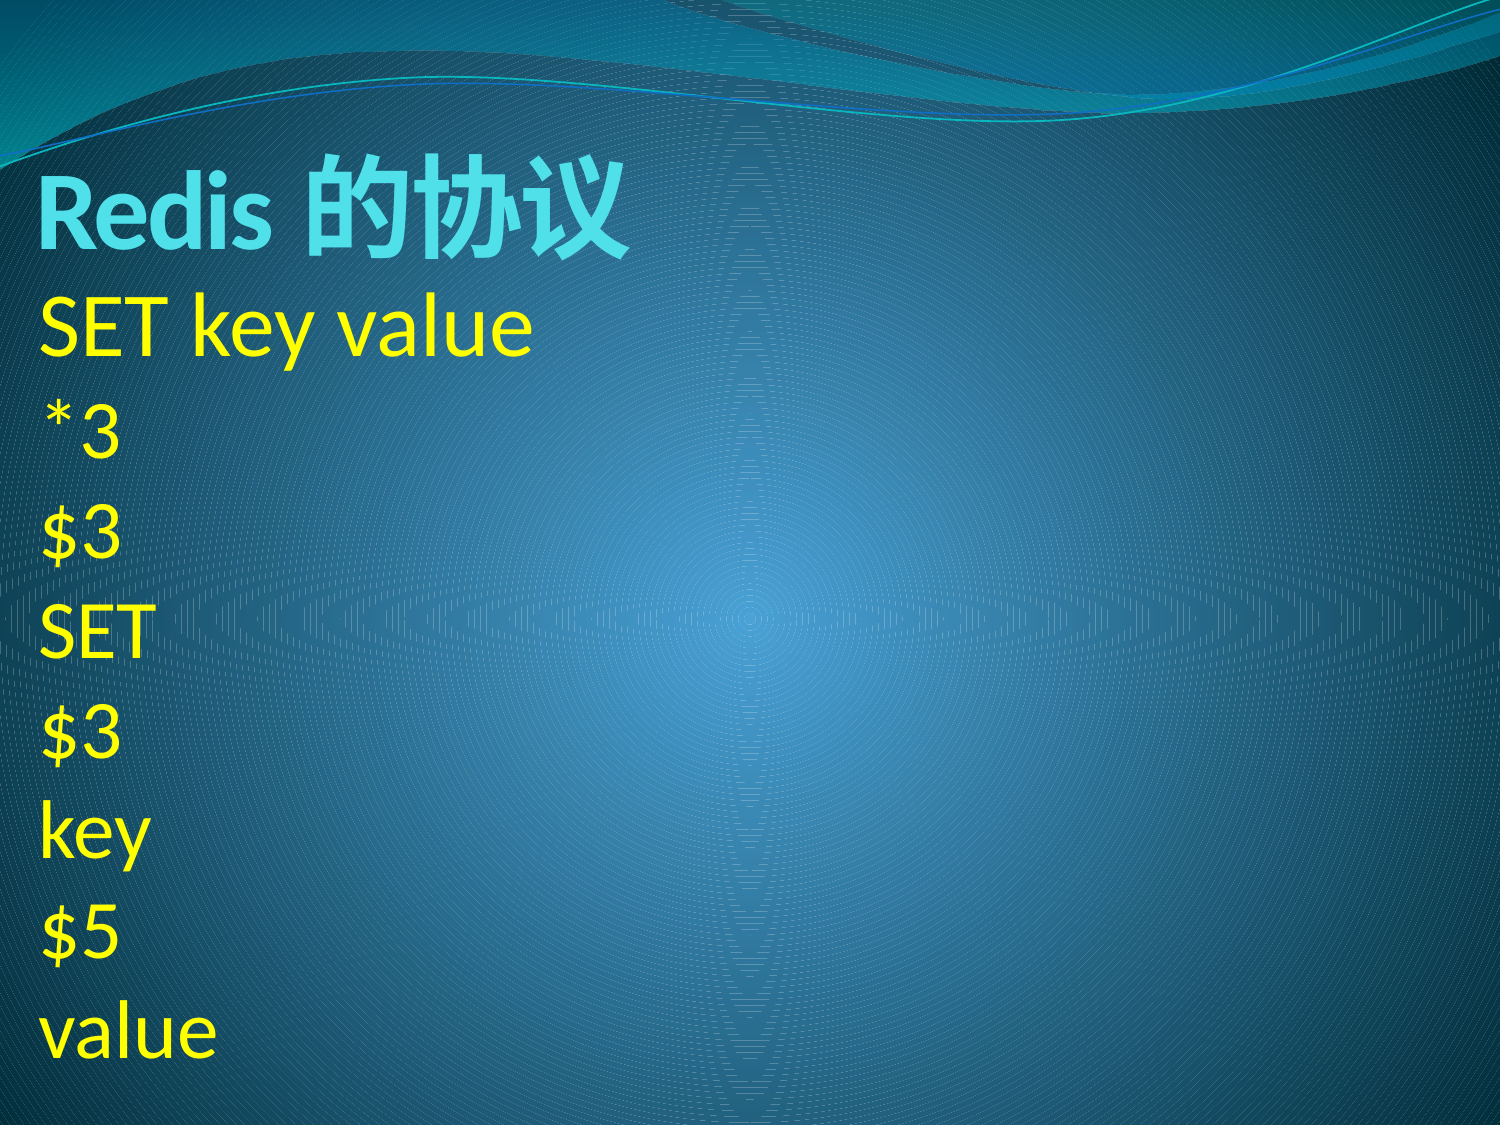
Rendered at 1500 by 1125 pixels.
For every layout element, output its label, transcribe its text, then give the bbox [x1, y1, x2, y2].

text_box *3 $3 SET $3 key $5 value [23, 367, 1465, 1083]
title Redis的协议 [35, 140, 1500, 270]
text_box SET key value [23, 257, 1465, 367]
